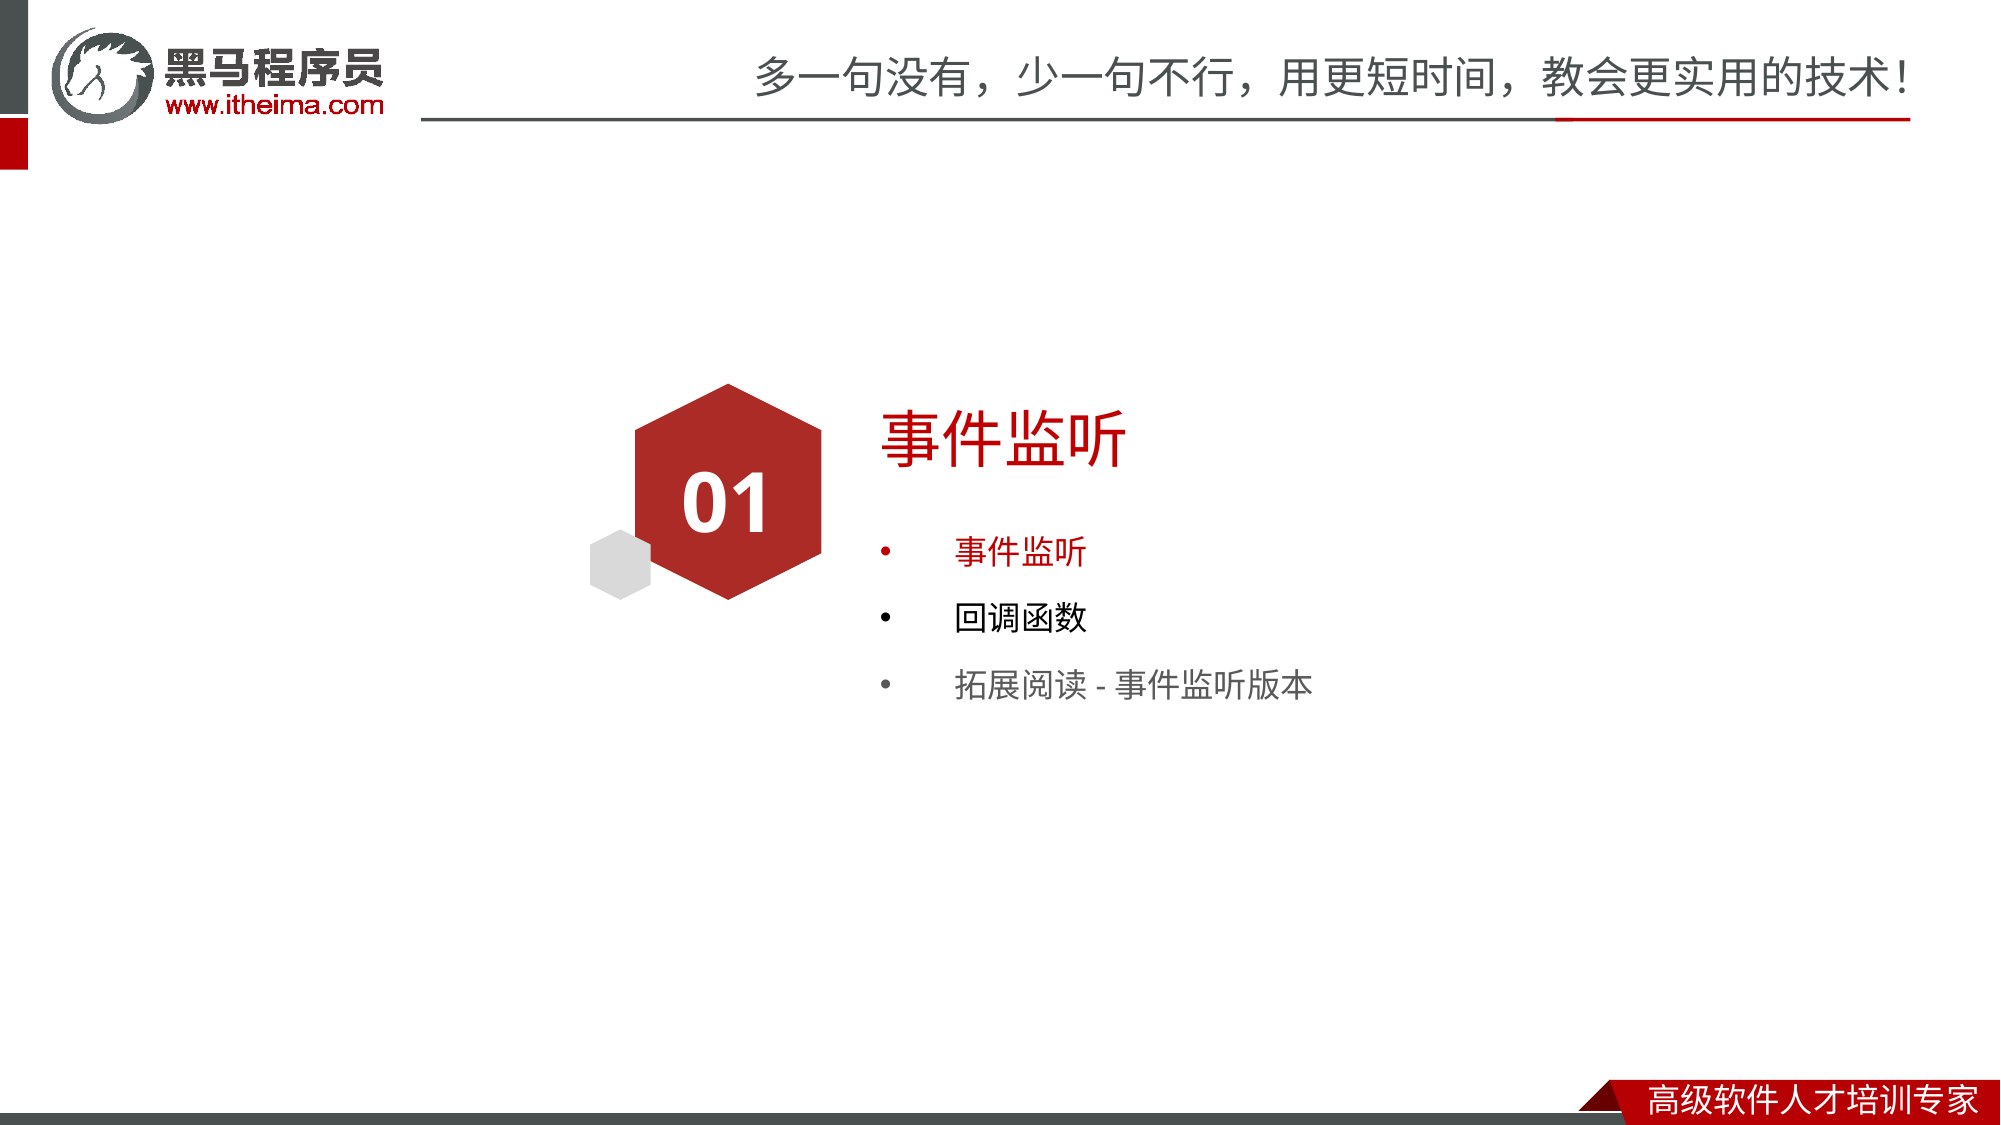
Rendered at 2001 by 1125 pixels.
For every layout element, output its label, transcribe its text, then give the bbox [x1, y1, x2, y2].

list 事件监听 回调函数 拓展阅读-事件监听版本 [864, 503, 1762, 837]
picture [50, 26, 384, 125]
list 01 [636, 404, 822, 594]
title 事件监听 [864, 393, 1969, 484]
